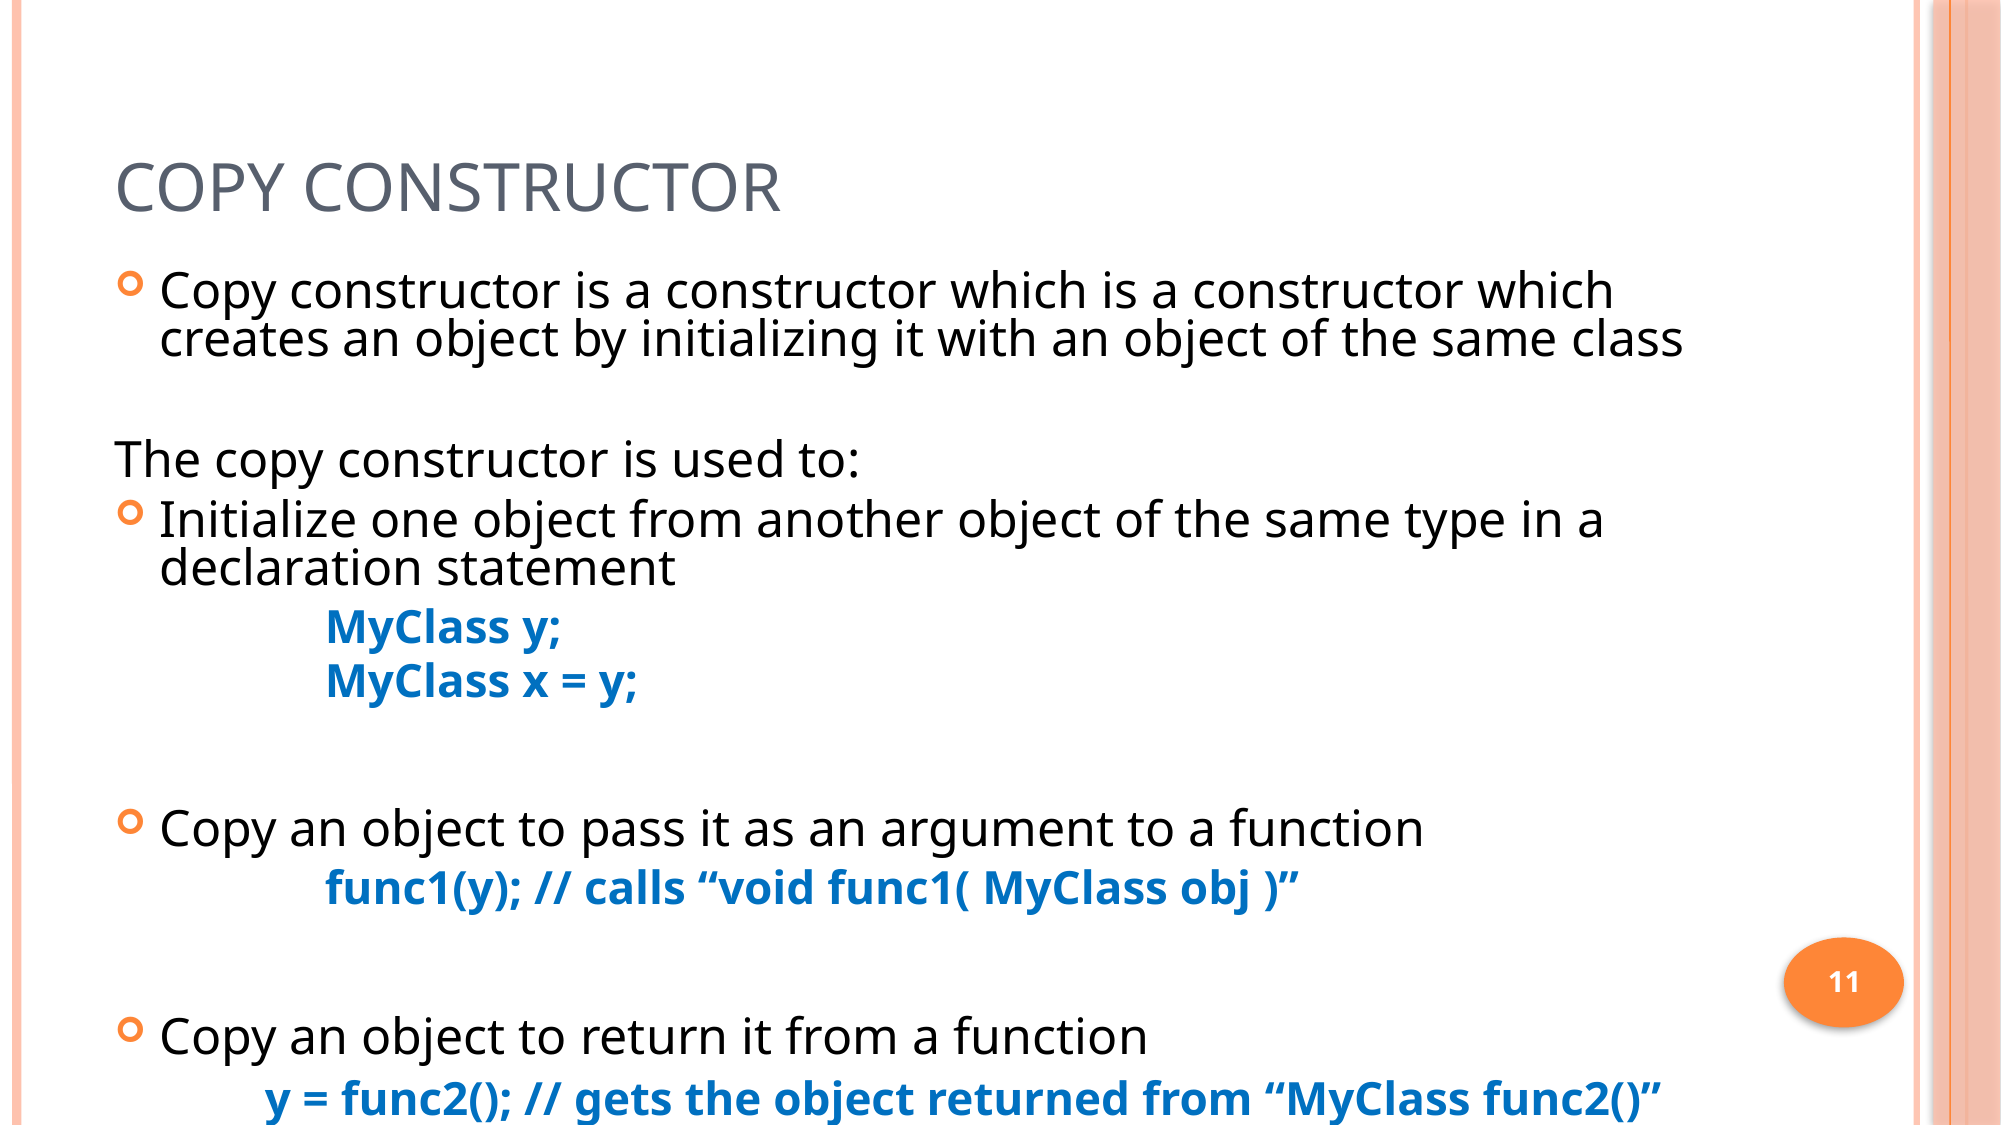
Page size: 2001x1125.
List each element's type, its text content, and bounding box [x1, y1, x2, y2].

slide_number 11 [1777, 940, 1912, 1027]
title Copy Constructor [99, 45, 1784, 233]
list Copy constructor is a constructor which is a constructor which creates an object by initializing it with an object of the same class The copy constructor is used to: Initialize one object from another object of the same type in a declaration statement MyClass y; MyClass x = y; Copy an object to pass it as an argument to a function func1(y); // calls “void func1( MyClass obj )” Copy an object to return it from a function y = func2(); // gets the object returned from “MyClass func2()” [99, 262, 1784, 1062]
